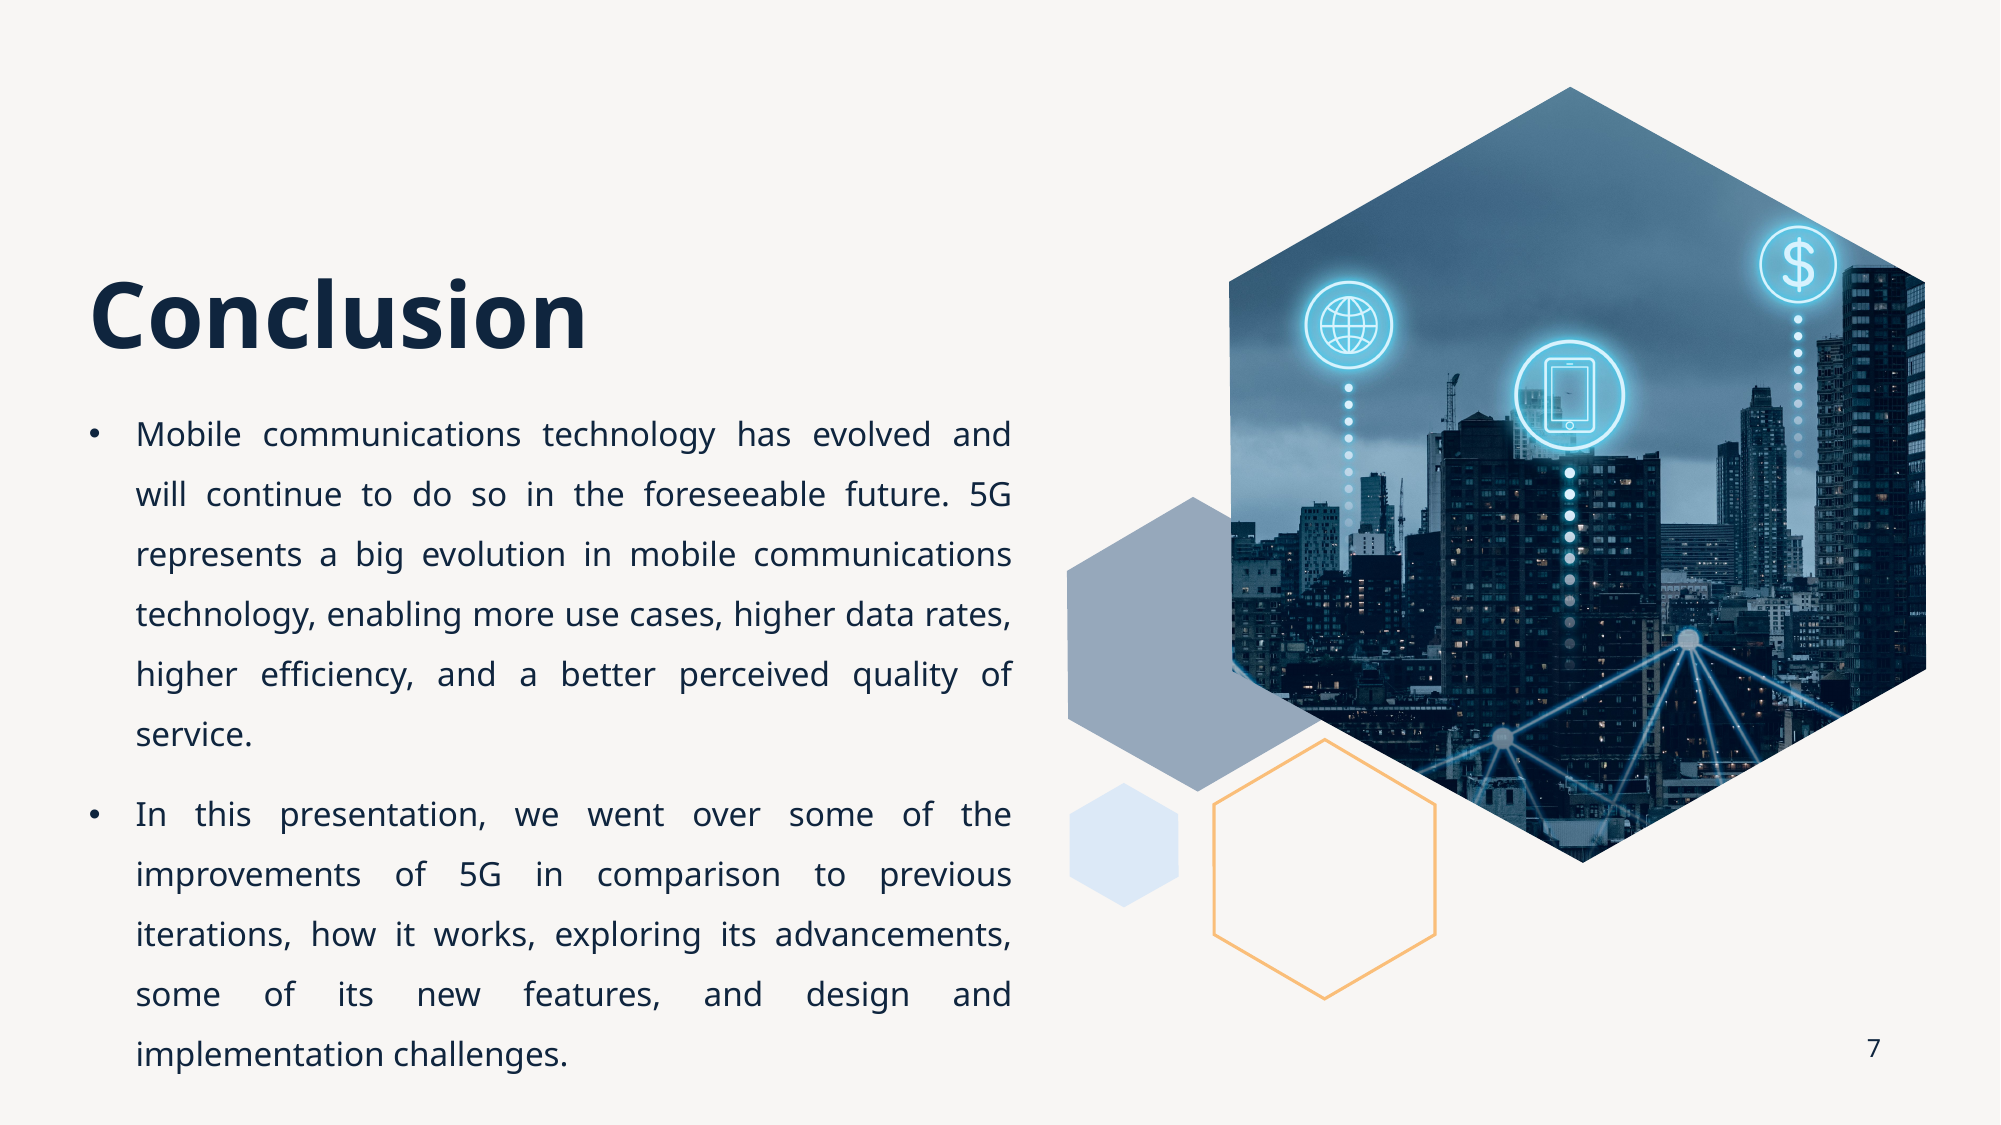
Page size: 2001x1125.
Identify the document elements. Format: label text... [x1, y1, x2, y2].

list Mobile communications technology has evolved and will continue to do so in the foreseeable future. 5G represents a big evolution in mobile communications technology, enabling more use cases, higher data rates, higher efficiency, and a better perceived quality of service. In this presentation, we went over some of the improvements of 5G in comparison to previous iterations, how it works, exploring its advancements, some of its new features, and design and implementation challenges. [73, 386, 1029, 988]
slide_number 7 [1836, 1020, 1912, 1080]
picture [1066, 86, 1927, 863]
title Conclusion [73, 262, 1229, 480]
